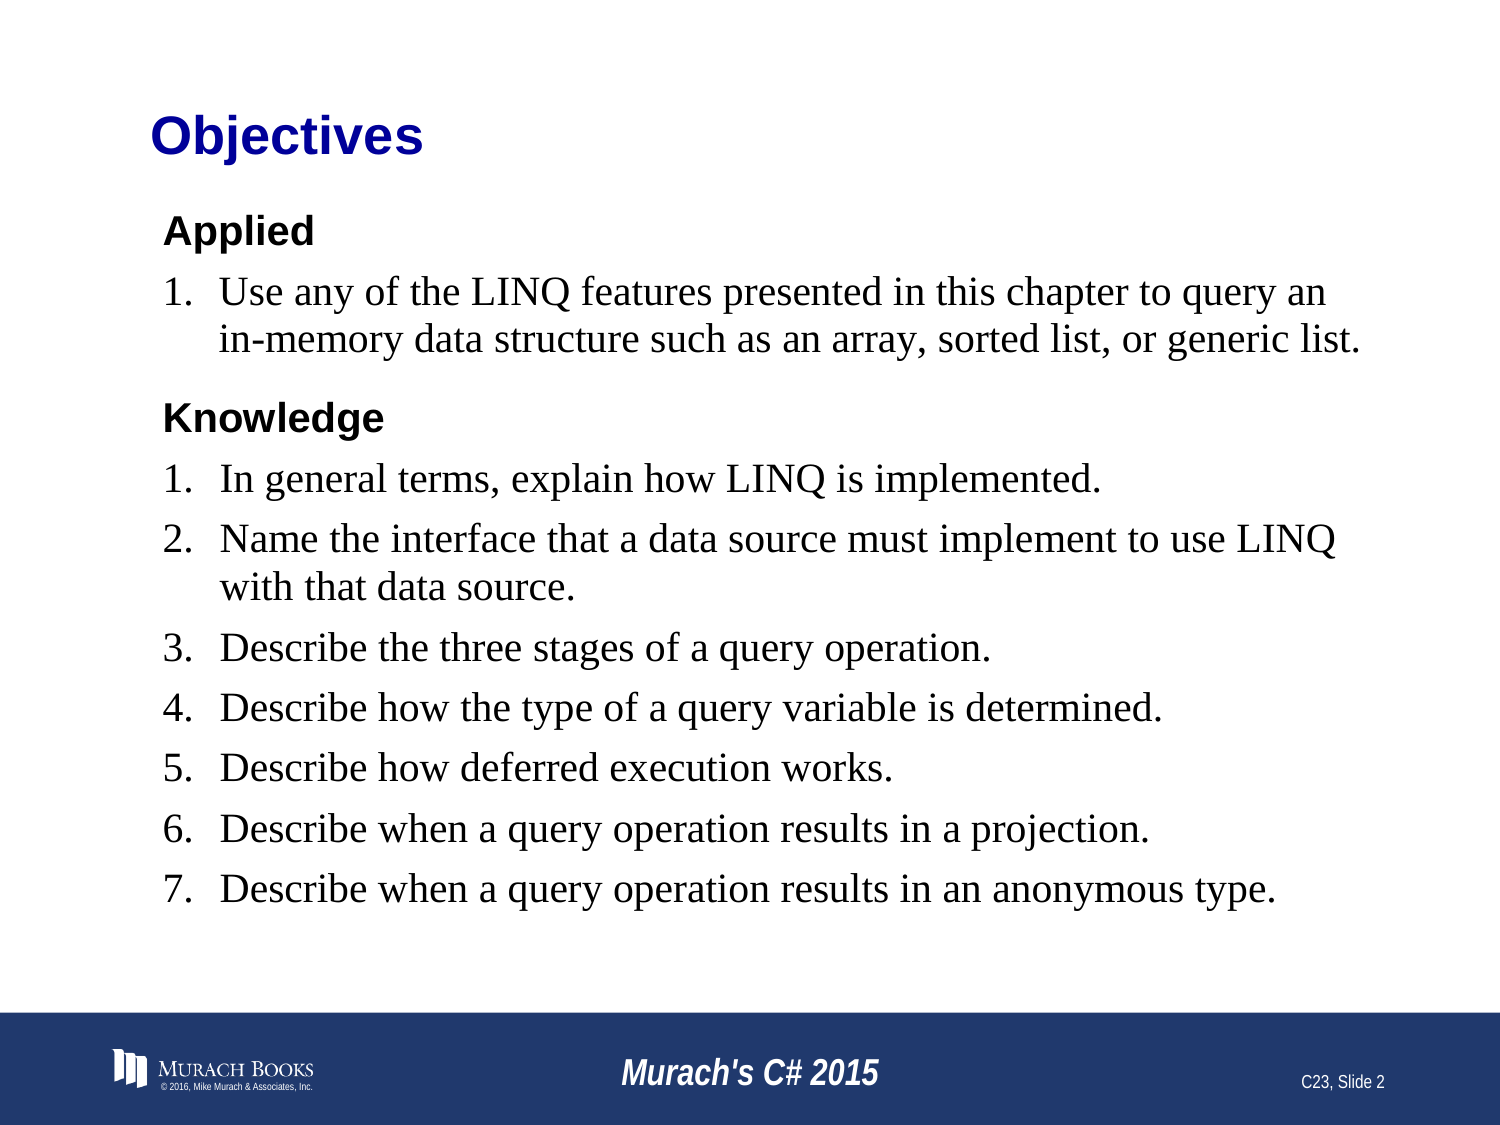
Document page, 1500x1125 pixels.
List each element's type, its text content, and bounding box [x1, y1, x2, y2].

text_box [162, 174, 1361, 926]
footer © 2016, Mike Murach & Associates, Inc. [12, 1025, 463, 1100]
slide_number Murach's C# 2015 [463, 1025, 1050, 1100]
title Objectives [150, 99, 1350, 166]
slide_number C23, Slide 2 [1087, 1025, 1400, 1100]
